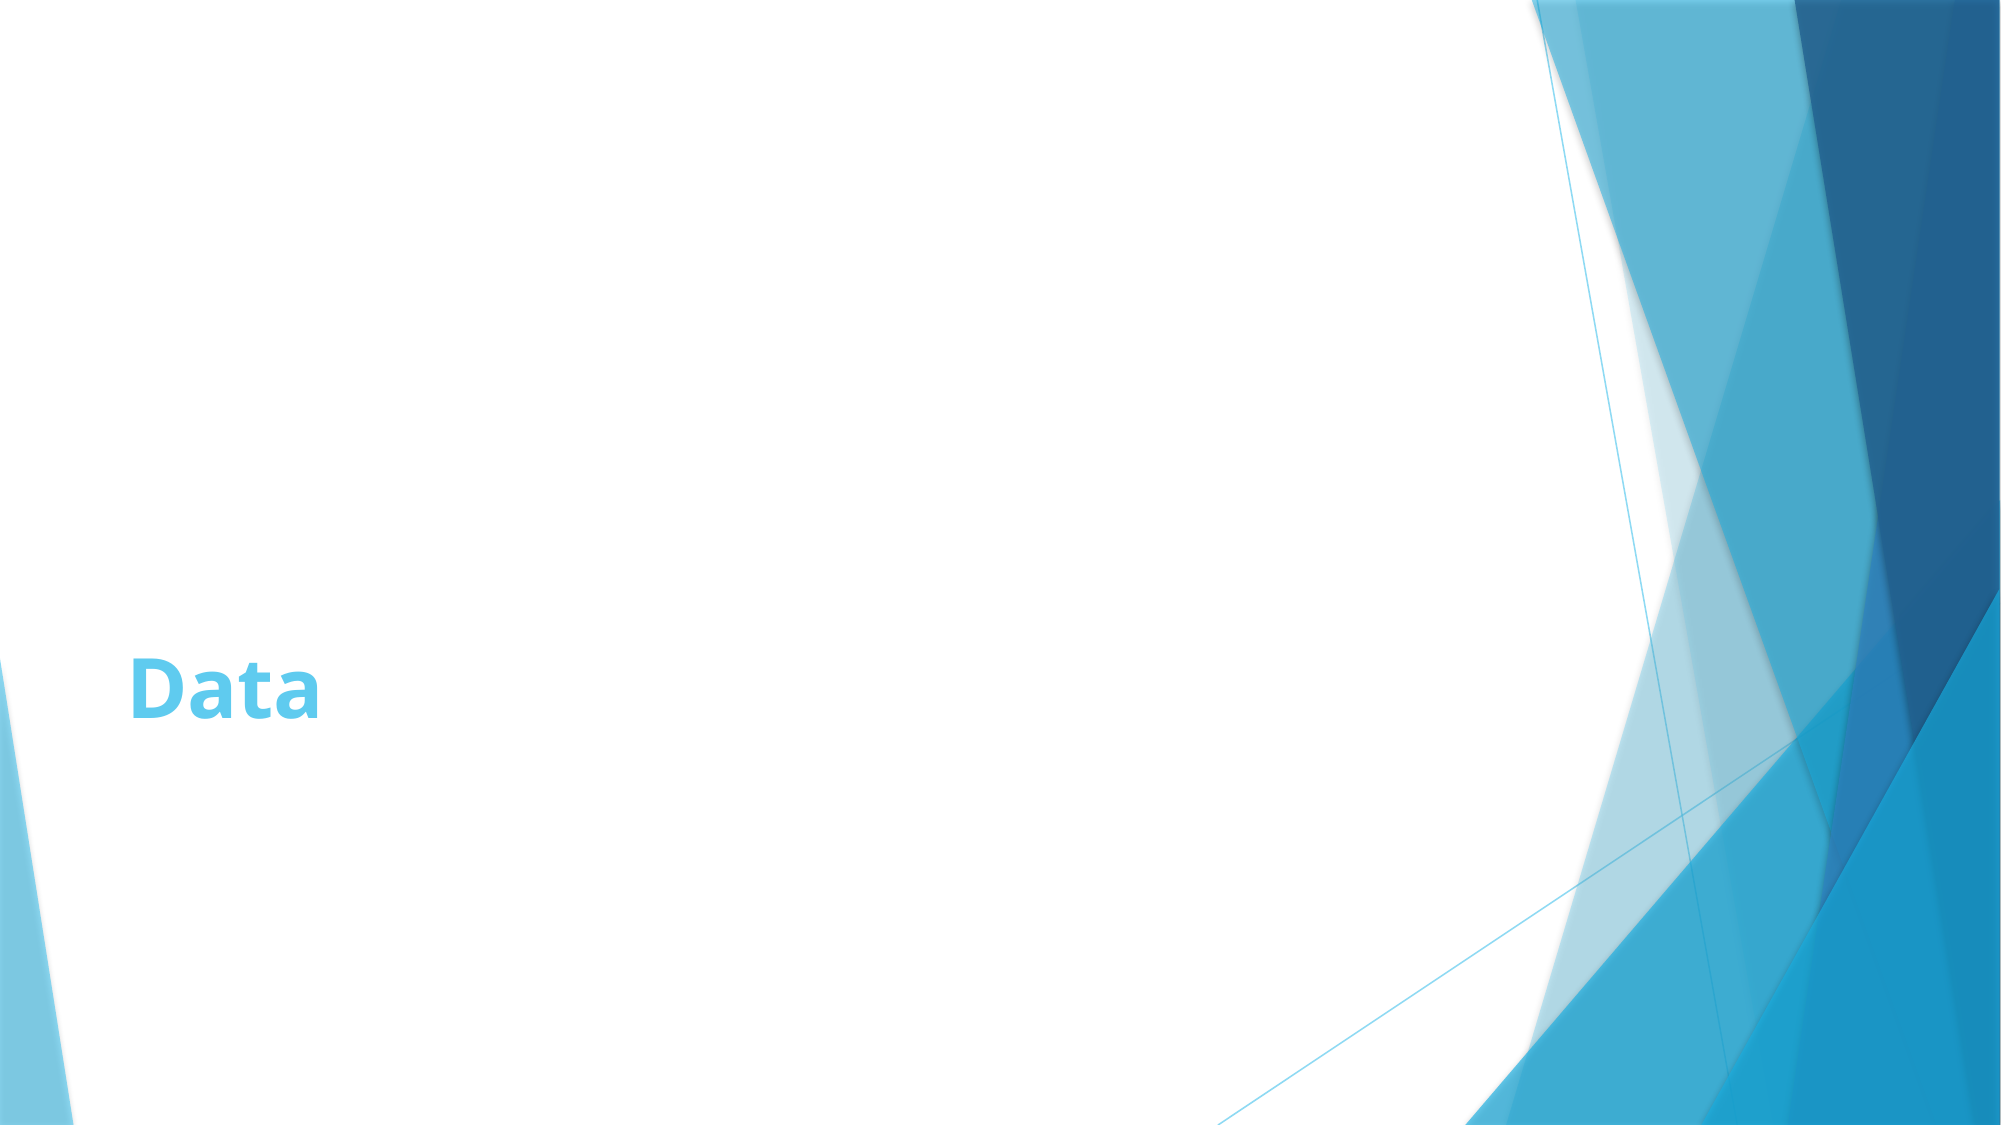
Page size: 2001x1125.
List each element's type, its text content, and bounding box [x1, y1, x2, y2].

title Data [111, 443, 1522, 743]
